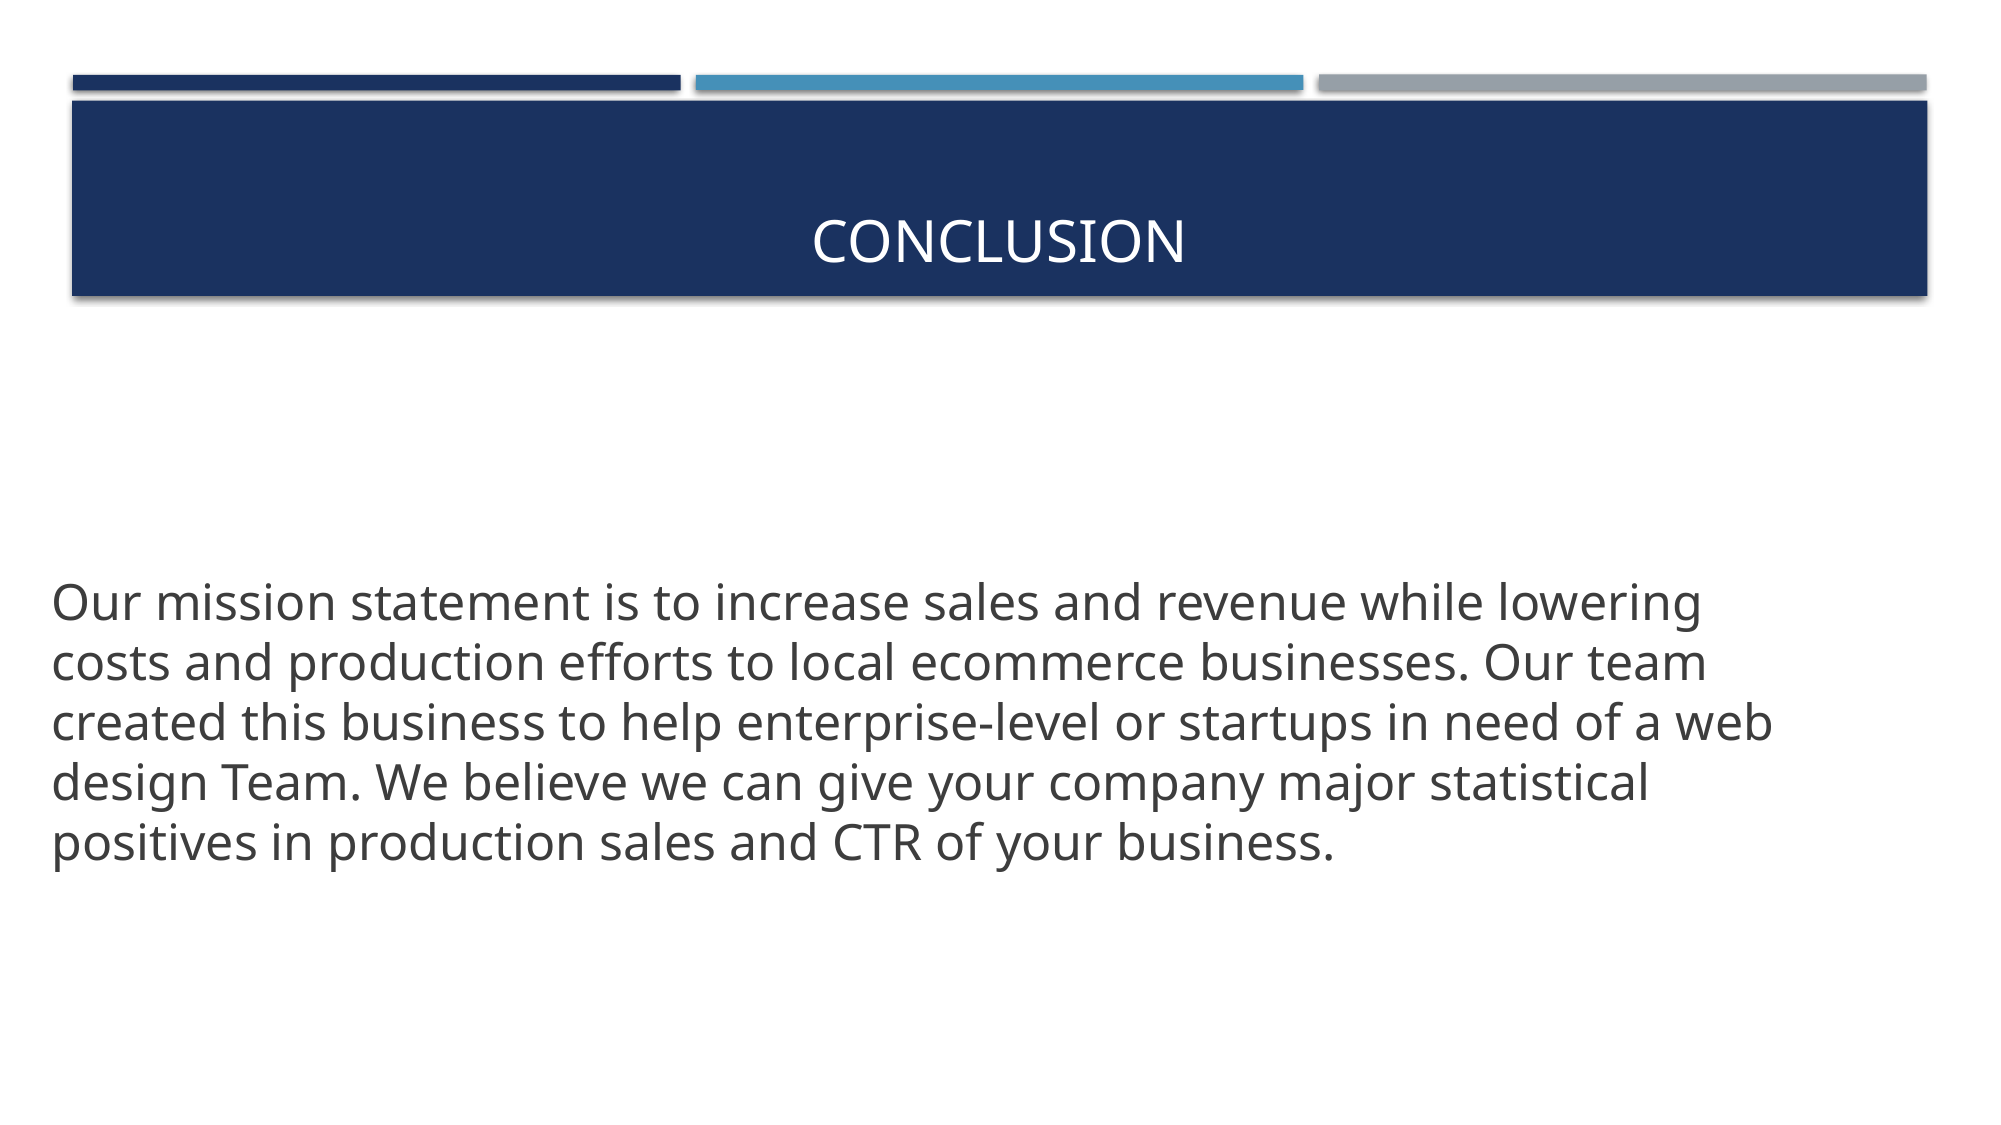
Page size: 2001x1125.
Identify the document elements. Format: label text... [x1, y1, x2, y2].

title Conclusion [95, 115, 1905, 282]
list Our mission statement is to increase sales and revenue while lowering costs and production efforts to local ecommerce businesses. Our team created this business to help enterprise-level or startups in need of a web design Team. We believe we can give your company major statistical positives in production sales and CTR of your business. [36, 334, 1846, 1107]
